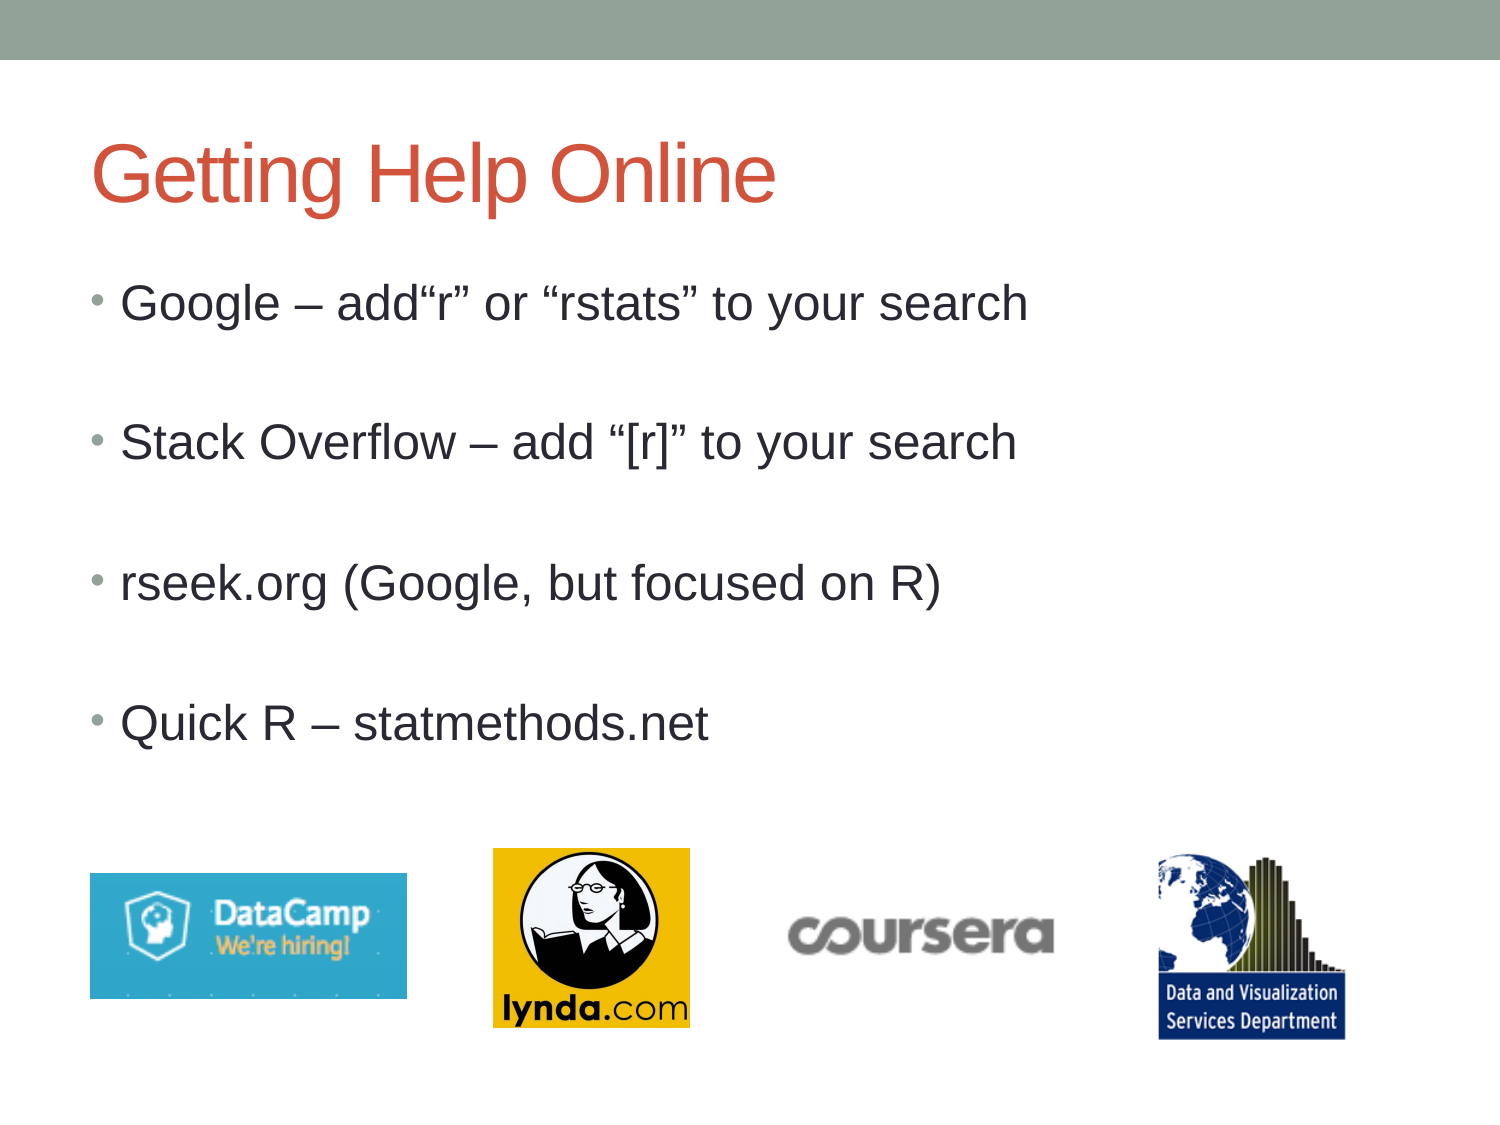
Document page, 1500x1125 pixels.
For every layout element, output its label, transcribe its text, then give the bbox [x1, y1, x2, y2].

title Getting Help Online [75, 87, 1425, 250]
list Google – add“r” or “rstats” to your search Stack Overflow – add “[r]” to your search rseek.org (Google, but focused on R) Quick R – statmethods.net [75, 262, 1425, 1063]
picture [747, 892, 1094, 983]
picture [493, 848, 691, 1028]
picture [89, 873, 407, 1000]
picture [1153, 848, 1349, 1041]
